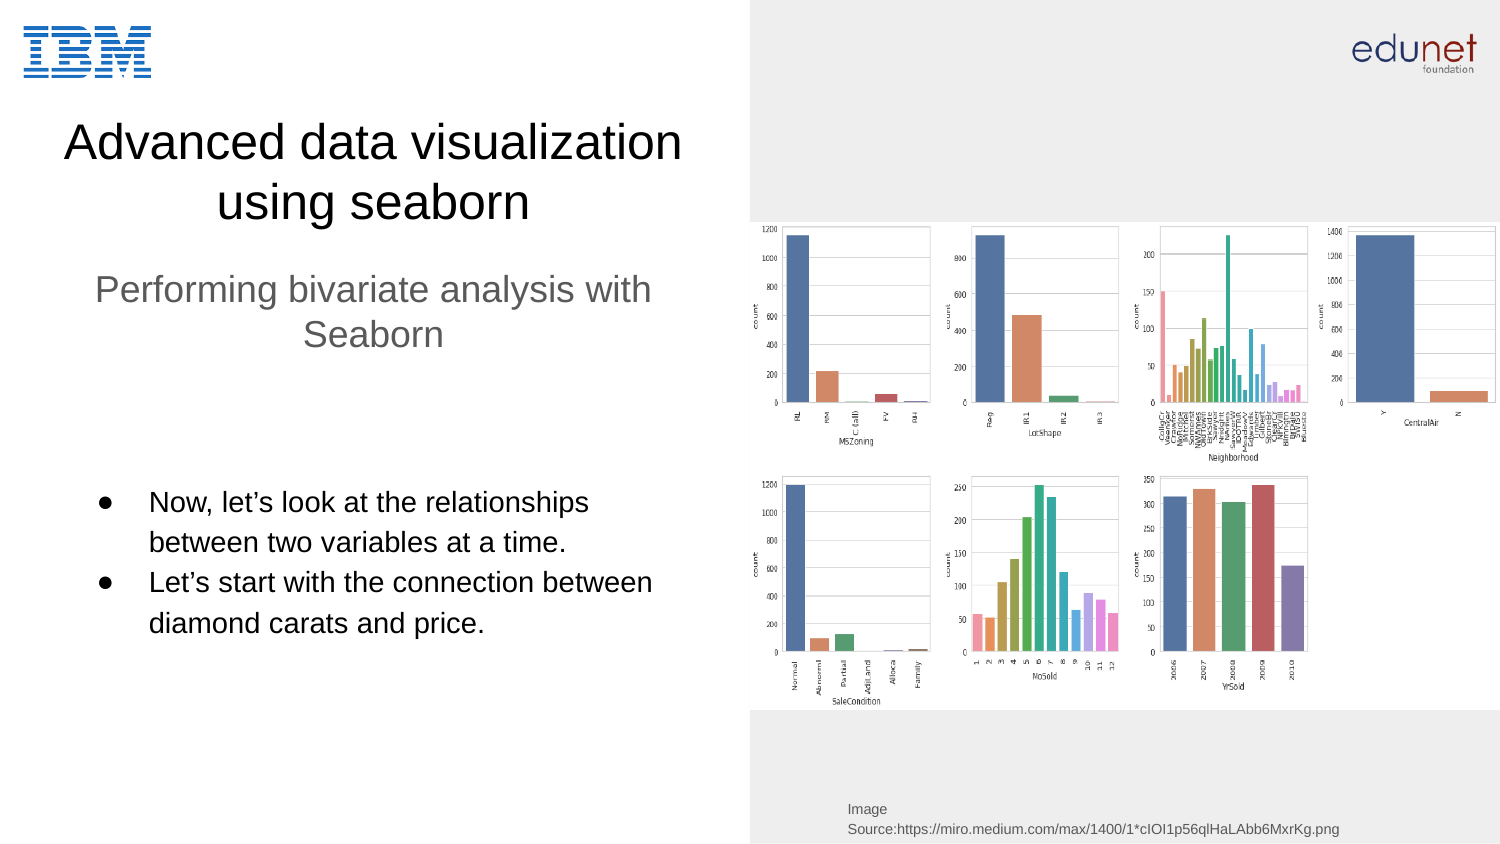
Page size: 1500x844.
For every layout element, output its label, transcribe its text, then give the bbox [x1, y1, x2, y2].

list Now, let’s look at the relationships between two variables at a time. Let’s start with the connection between diamond carats and price. [58, 397, 689, 685]
list Image Source:https://miro.medium.com/max/1400/1*cIOI1p56qlHaLAbb6MxrKg.png [832, 782, 1390, 812]
picture [749, 221, 1500, 710]
picture [23, 26, 151, 78]
subtitle Performing bivariate analysis with Seaborn [41, 257, 706, 363]
picture [1350, 26, 1480, 78]
title Advanced data visualization using seaborn [41, 117, 706, 223]
